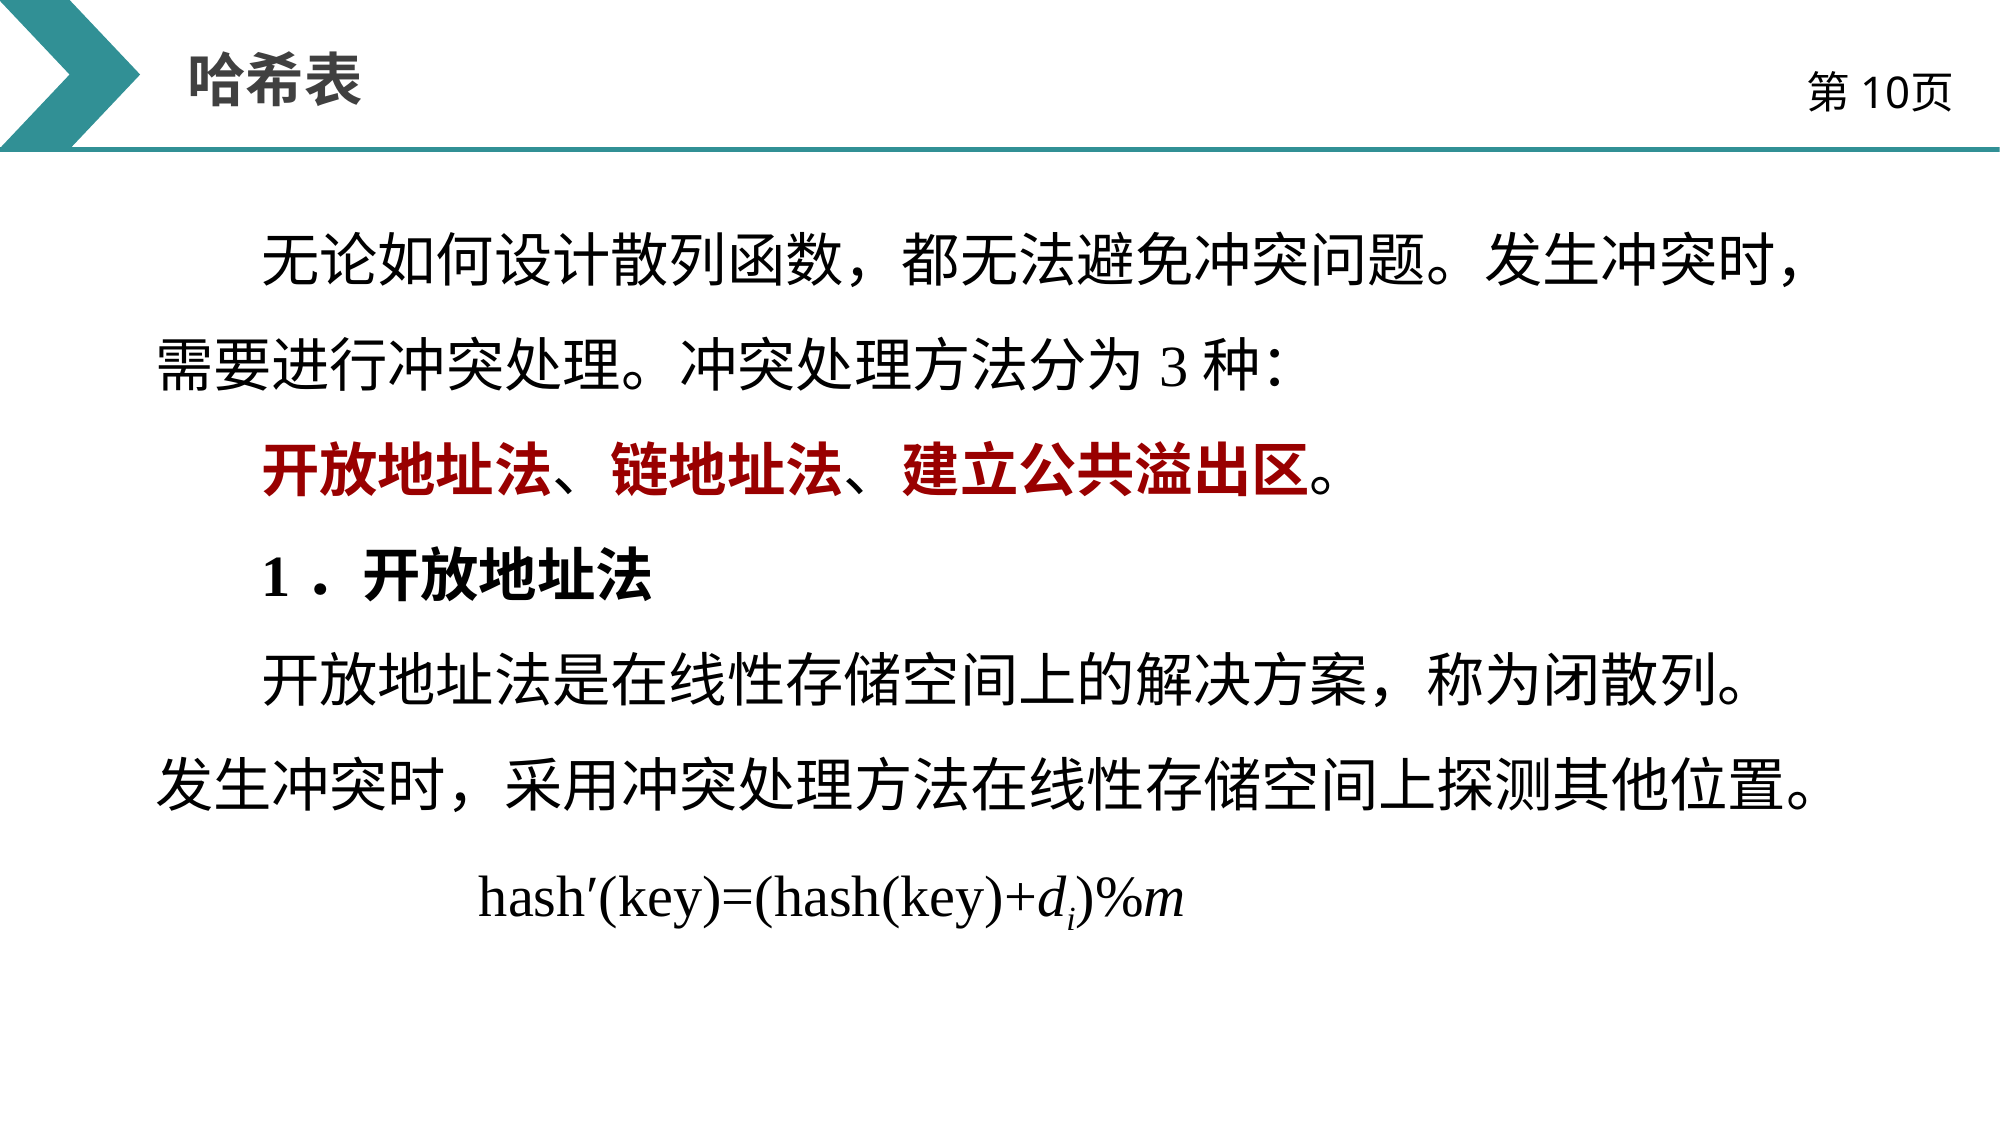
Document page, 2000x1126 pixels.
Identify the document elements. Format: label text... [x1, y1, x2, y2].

text_box [0, 0, 142, 148]
text_box 无论如何设计散列函数，都无法避免冲突问题。发生冲突时，需要进行冲突处理。冲突处理方法分为3种： 开放地址法、链地址法、建立公共溢出区。 1．开放地址法 开放地址法是在线性存储空间上的解决方案，称为闭散列。发生冲突时，采用冲突处理方法在线性存储空间上探测其他位置。 hash′(key)=(hash(key)+di)%m [140, 180, 1806, 945]
text_box 哈希表 [173, 35, 823, 121]
